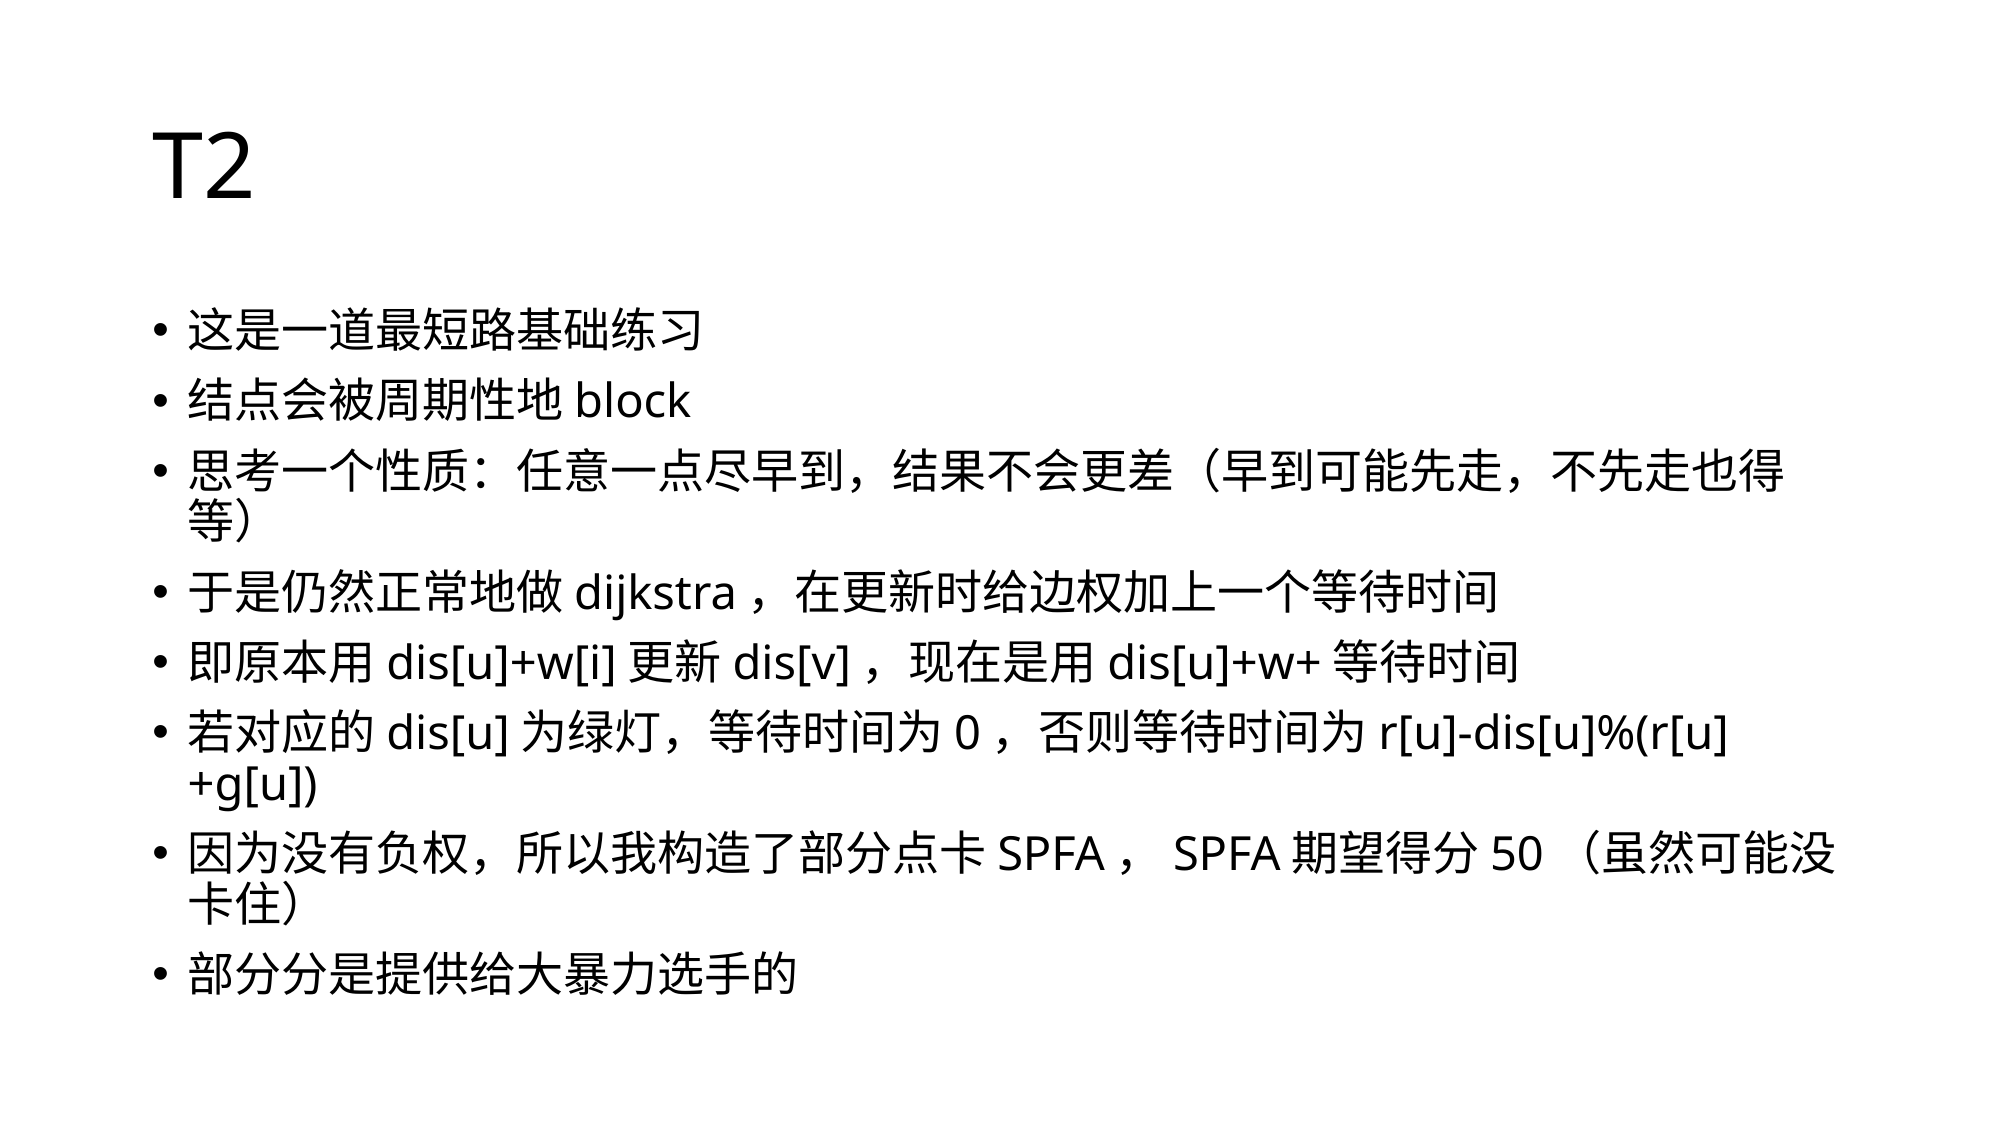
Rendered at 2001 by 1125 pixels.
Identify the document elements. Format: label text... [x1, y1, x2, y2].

title T2 [137, 59, 1863, 278]
list 这是一道最短路基础练习 结点会被周期性地block 思考一个性质：任意一点尽早到，结果不会更差（早到可能先走，不先走也得等） 于是仍然正常地做dijkstra，在更新时给边权加上一个等待时间 即原本用dis[u]+w[i]更新dis[v]，现在是用dis[u]+w+等待时间 若对应的dis[u]为绿灯，等待时间为0，否则等待时间为r[u]-dis[u]%(r[u]+g[u]) 因为没有负权，所以我构造了部分点卡SPFA，SPFA期望得分50（虽然可能没卡住） 部分分是提供给大暴力选手的 [137, 299, 1863, 1014]
